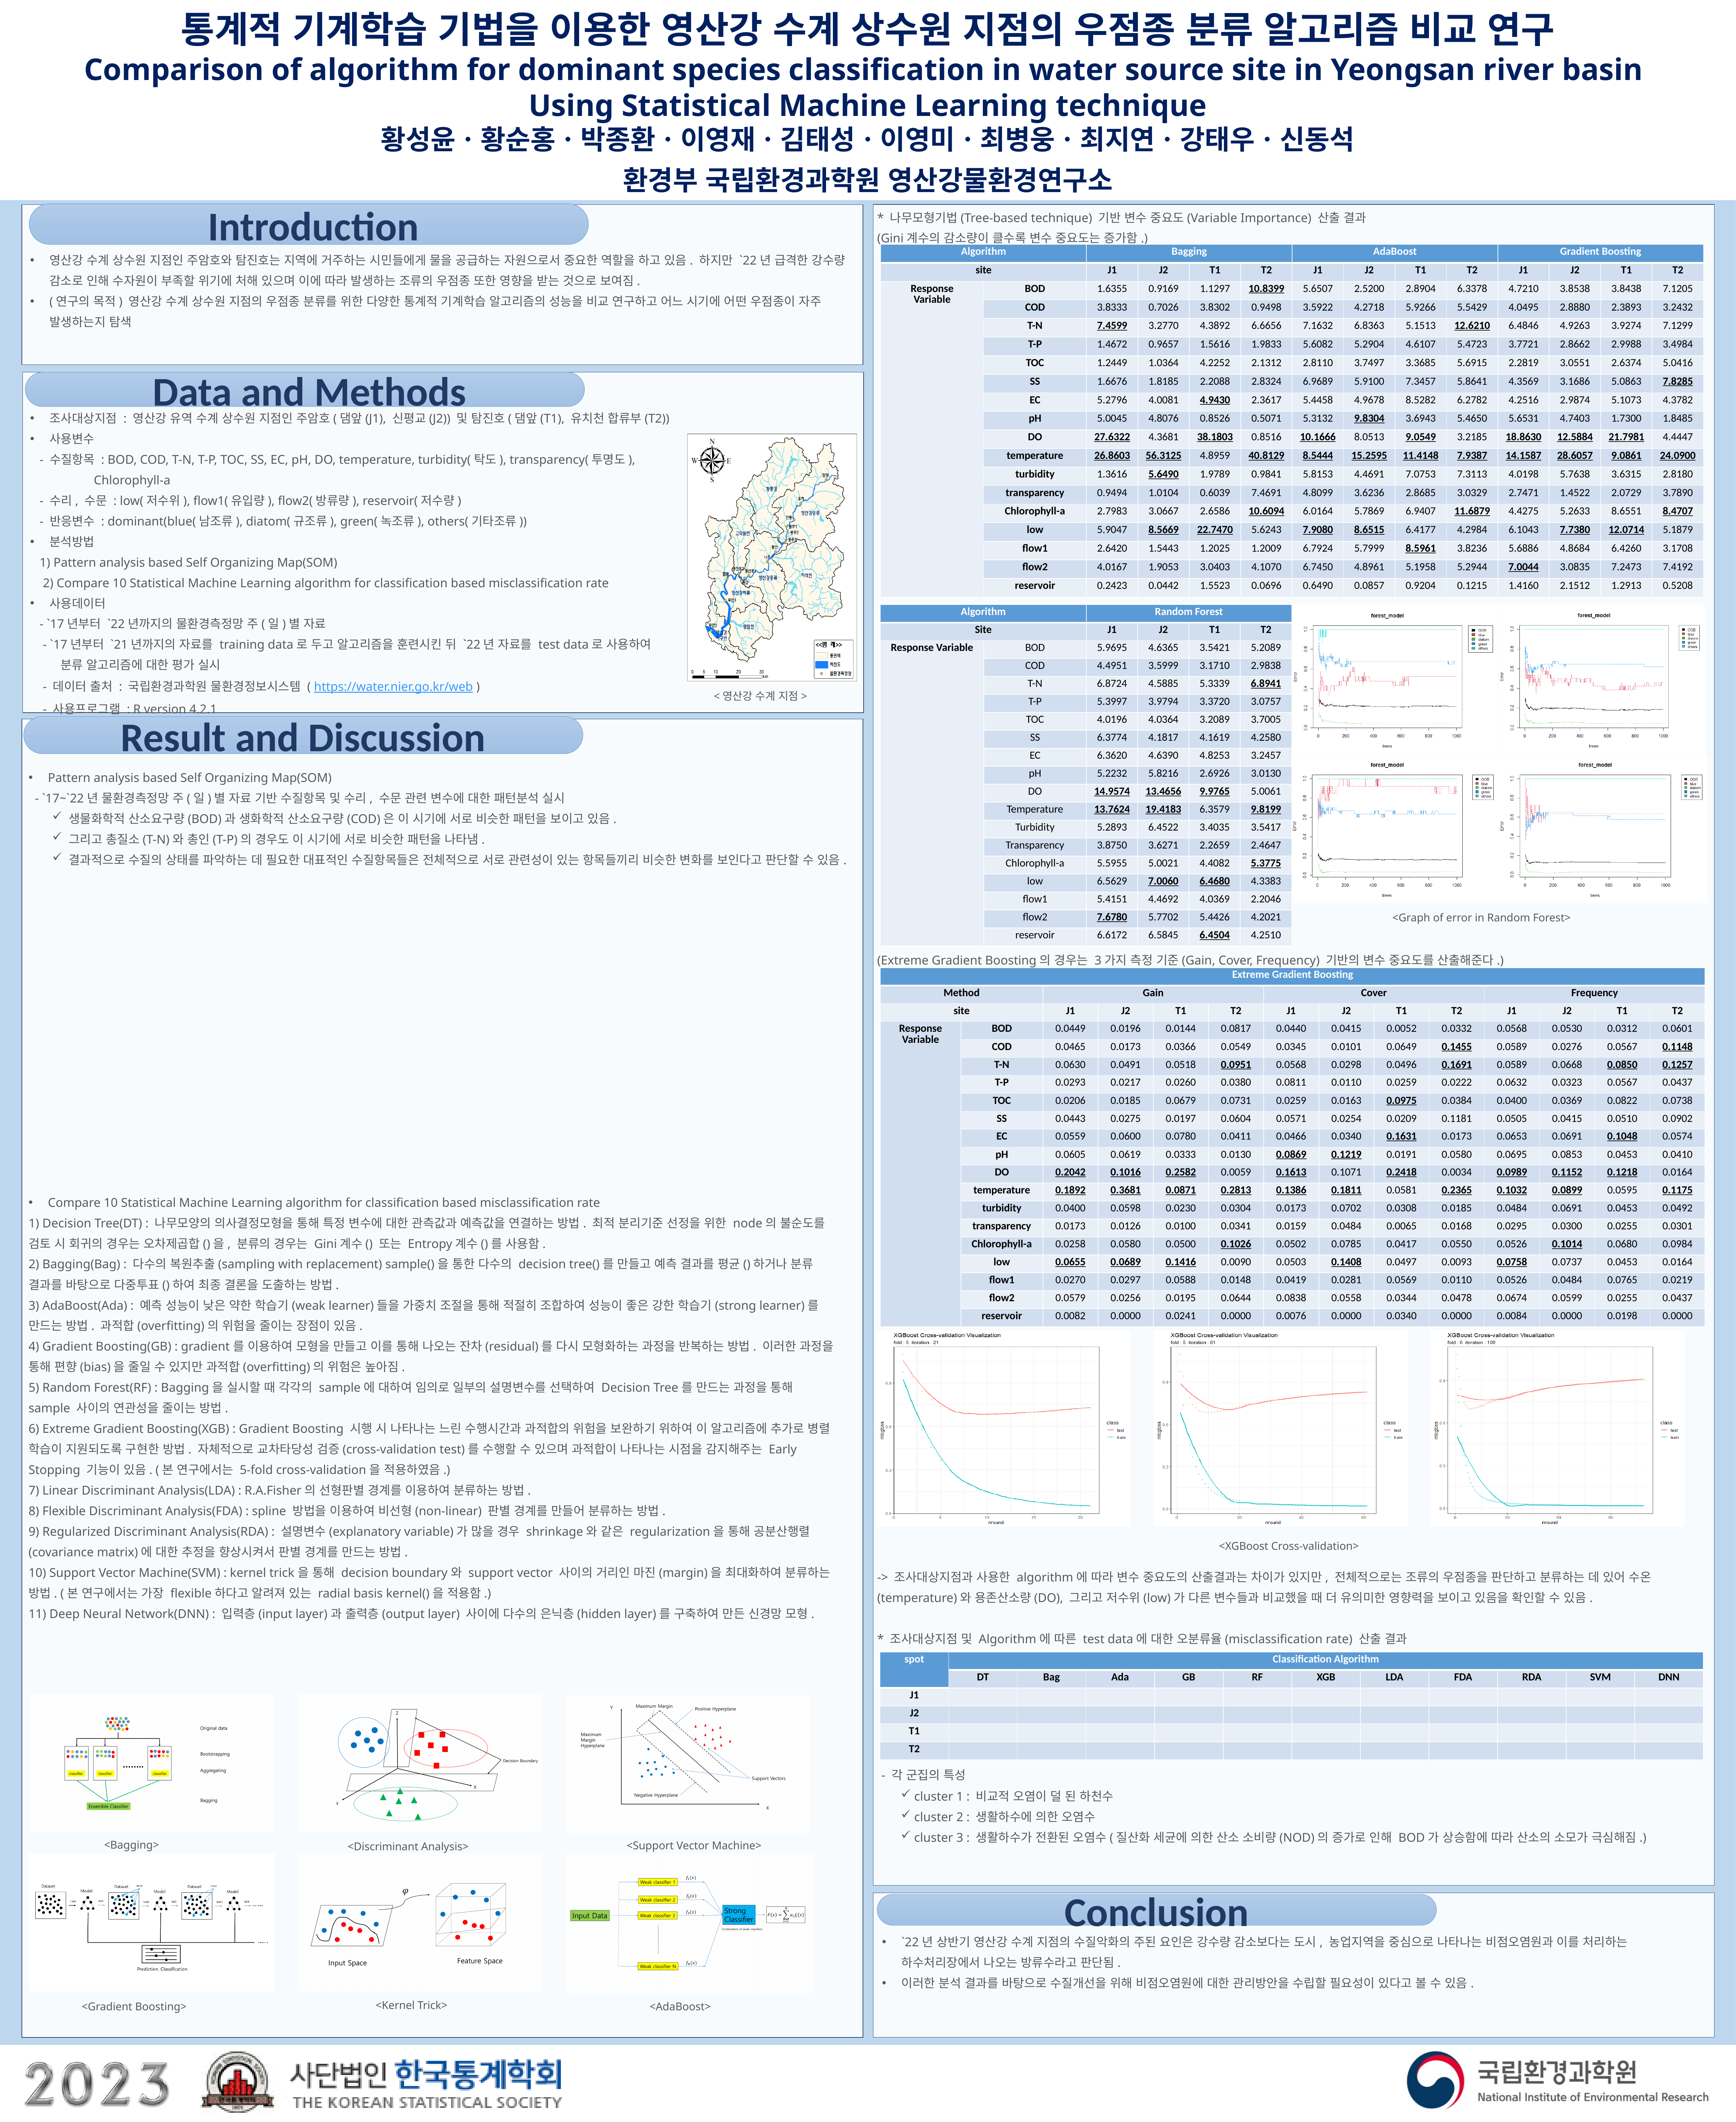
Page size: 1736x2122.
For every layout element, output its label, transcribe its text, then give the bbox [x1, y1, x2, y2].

picture [877, 1330, 1131, 1527]
text_box * 나무모형기법(Tree-based technique) 기반 변수 중요도(Variable Importance) 산출 결과 (Gini계수의 감소량이 클수록 변수 중요도는 증가함.) (Extreme Gradient Boosting의 경우는 3가지 측정 기준(Gain, Cover, Frequency) 기반의 변수 중요도를 산출해준다.) -> 조사대상지점과 사용한 algorithm에 따라 변수 중요도의 산출결과는 차이가 있지만, 전체적으로는 조류의 우점종을 판단하고 분류하는 데 있어 수온(temperature)와 용존산소량(DO), 그리고 저수위(low)가 다른 변수들과 비교했을 때 더 유의미한 영향력을 보이고 있음을 확인할 수 있음. * 조사대상지점 및 Algorithm에 따른 test data에 대한 오분류율(misclassification rate) 산출 결과 - 각 군집의 특성 cluster 1 : 비교적 오염이 덜 된 하천수 cluster 2 : 생활하수에 의한 오염수 cluster 3 : 생활하수가 전환된 오염수(질산화 세균에 의한 산소 소비량(NOD)의 증가로 인해 BOD가 상승함에 따라 산소의 소모가 극심해짐.) [872, 202, 1704, 1847]
picture [1154, 1330, 1408, 1527]
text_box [22, 716, 863, 2037]
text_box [873, 1893, 1714, 2037]
picture [1292, 605, 1498, 754]
picture [29, 1694, 274, 1832]
picture [1404, 2047, 1714, 2114]
picture [297, 1853, 543, 1991]
picture [1431, 1330, 1684, 1527]
picture [1499, 754, 1707, 903]
picture [565, 1695, 810, 1833]
picture [297, 1694, 543, 1832]
picture [29, 1853, 274, 1991]
picture [4, 2028, 187, 2122]
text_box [23, 372, 864, 717]
picture [196, 2045, 569, 2114]
picture [1499, 605, 1705, 754]
text_box 통계적 기계학습 기법을 이용한 영산강 수계 상수원 지점의 우점종 분류 알고리즘 비교 연구 Comparison of algorithm for dominant species classification in water source site in Yeongsan river basin Using Statistical Machine Learning technique 황성윤ㆍ황순홍ㆍ박종환ㆍ이영재ㆍ김태성ㆍ이영미ㆍ최병웅ㆍ최지연ㆍ강태우ㆍ신동석 환경부 국립환경과학원 영산강물환경연구소 [0, 4, 1736, 198]
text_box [873, 204, 1714, 1886]
text_box [0, 200, 1736, 2045]
picture [565, 1853, 814, 1993]
picture [687, 432, 860, 682]
picture [1291, 754, 1499, 903]
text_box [22, 203, 863, 365]
